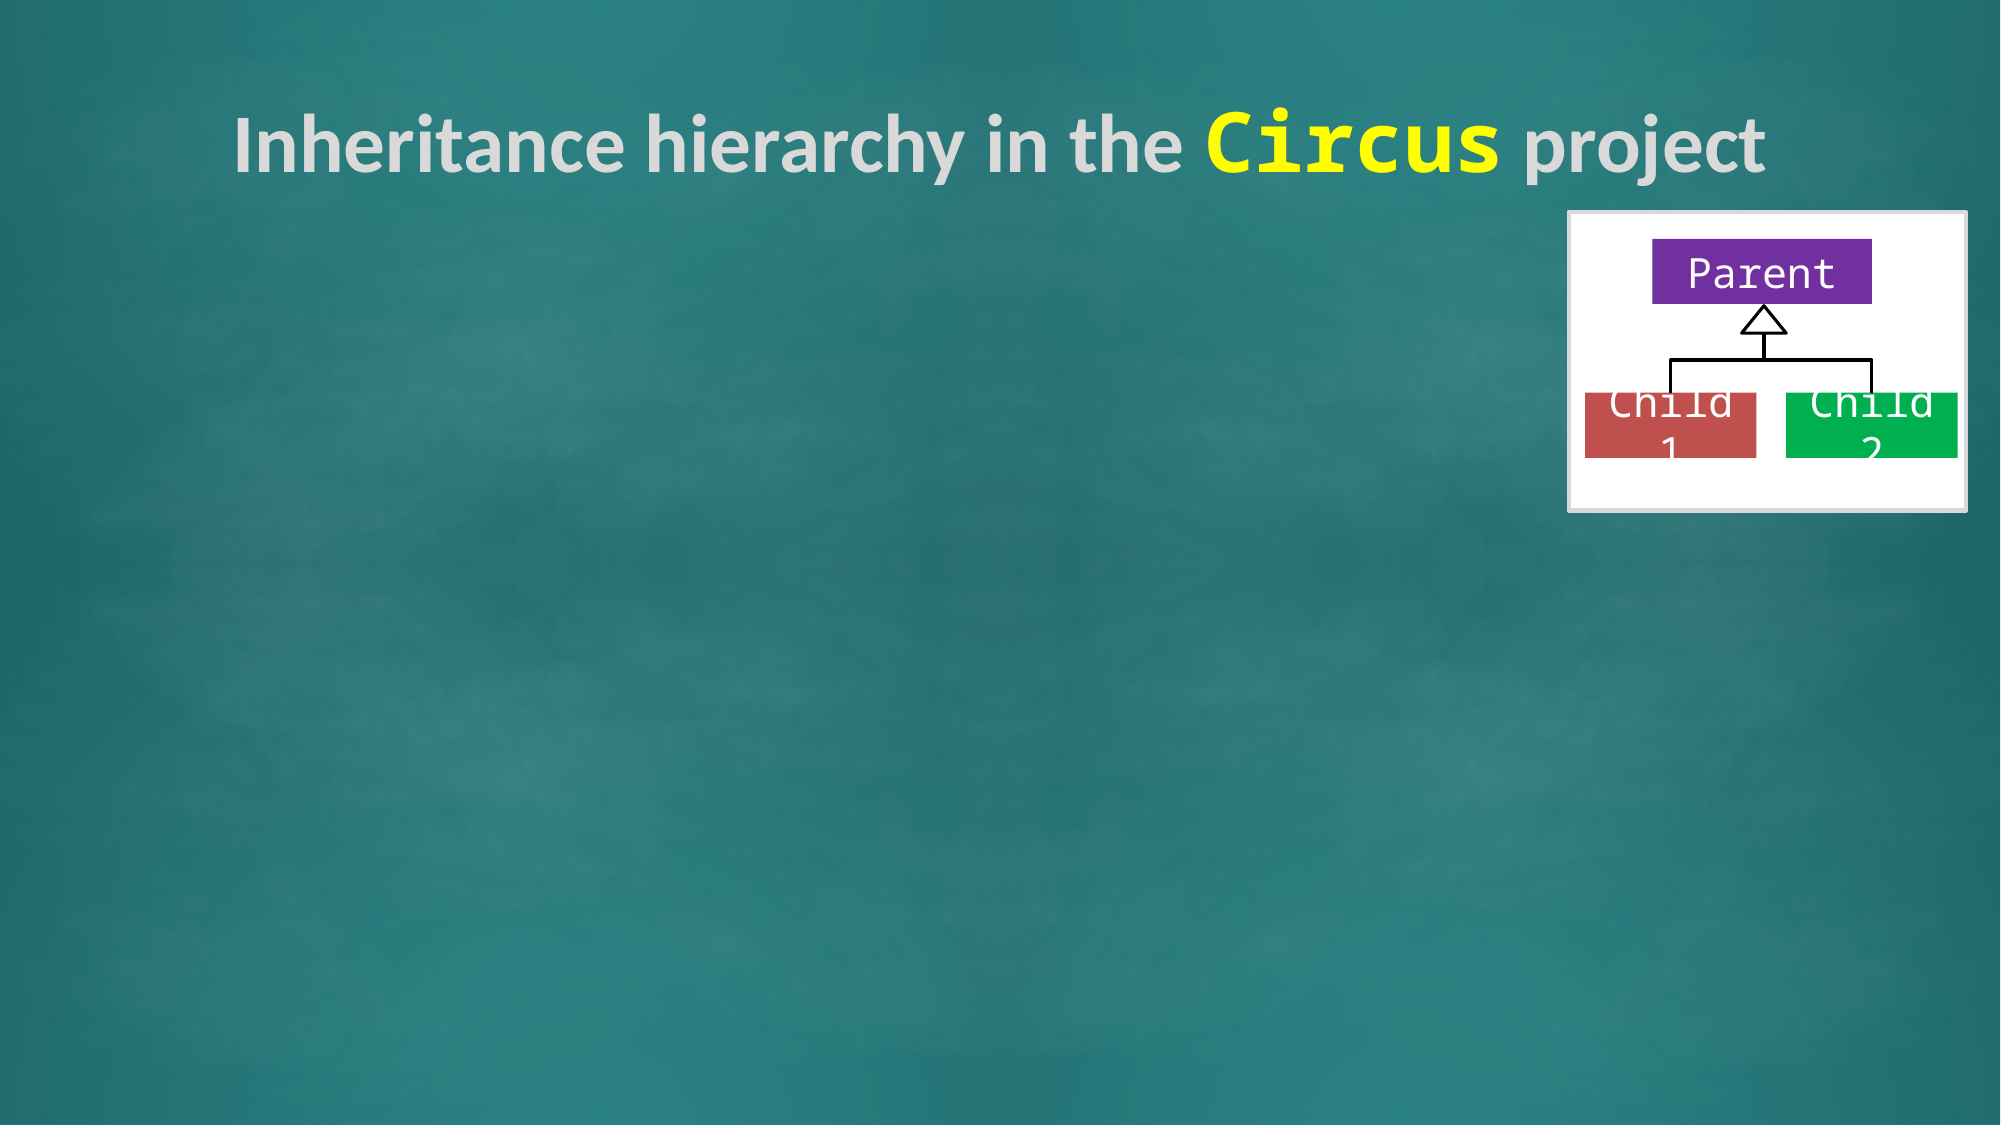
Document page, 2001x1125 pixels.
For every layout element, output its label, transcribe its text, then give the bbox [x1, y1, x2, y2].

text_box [1568, 212, 1967, 511]
picture [0, 0, 2001, 1125]
title Inheritance hierarchy in the Circus project [99, 45, 1900, 233]
